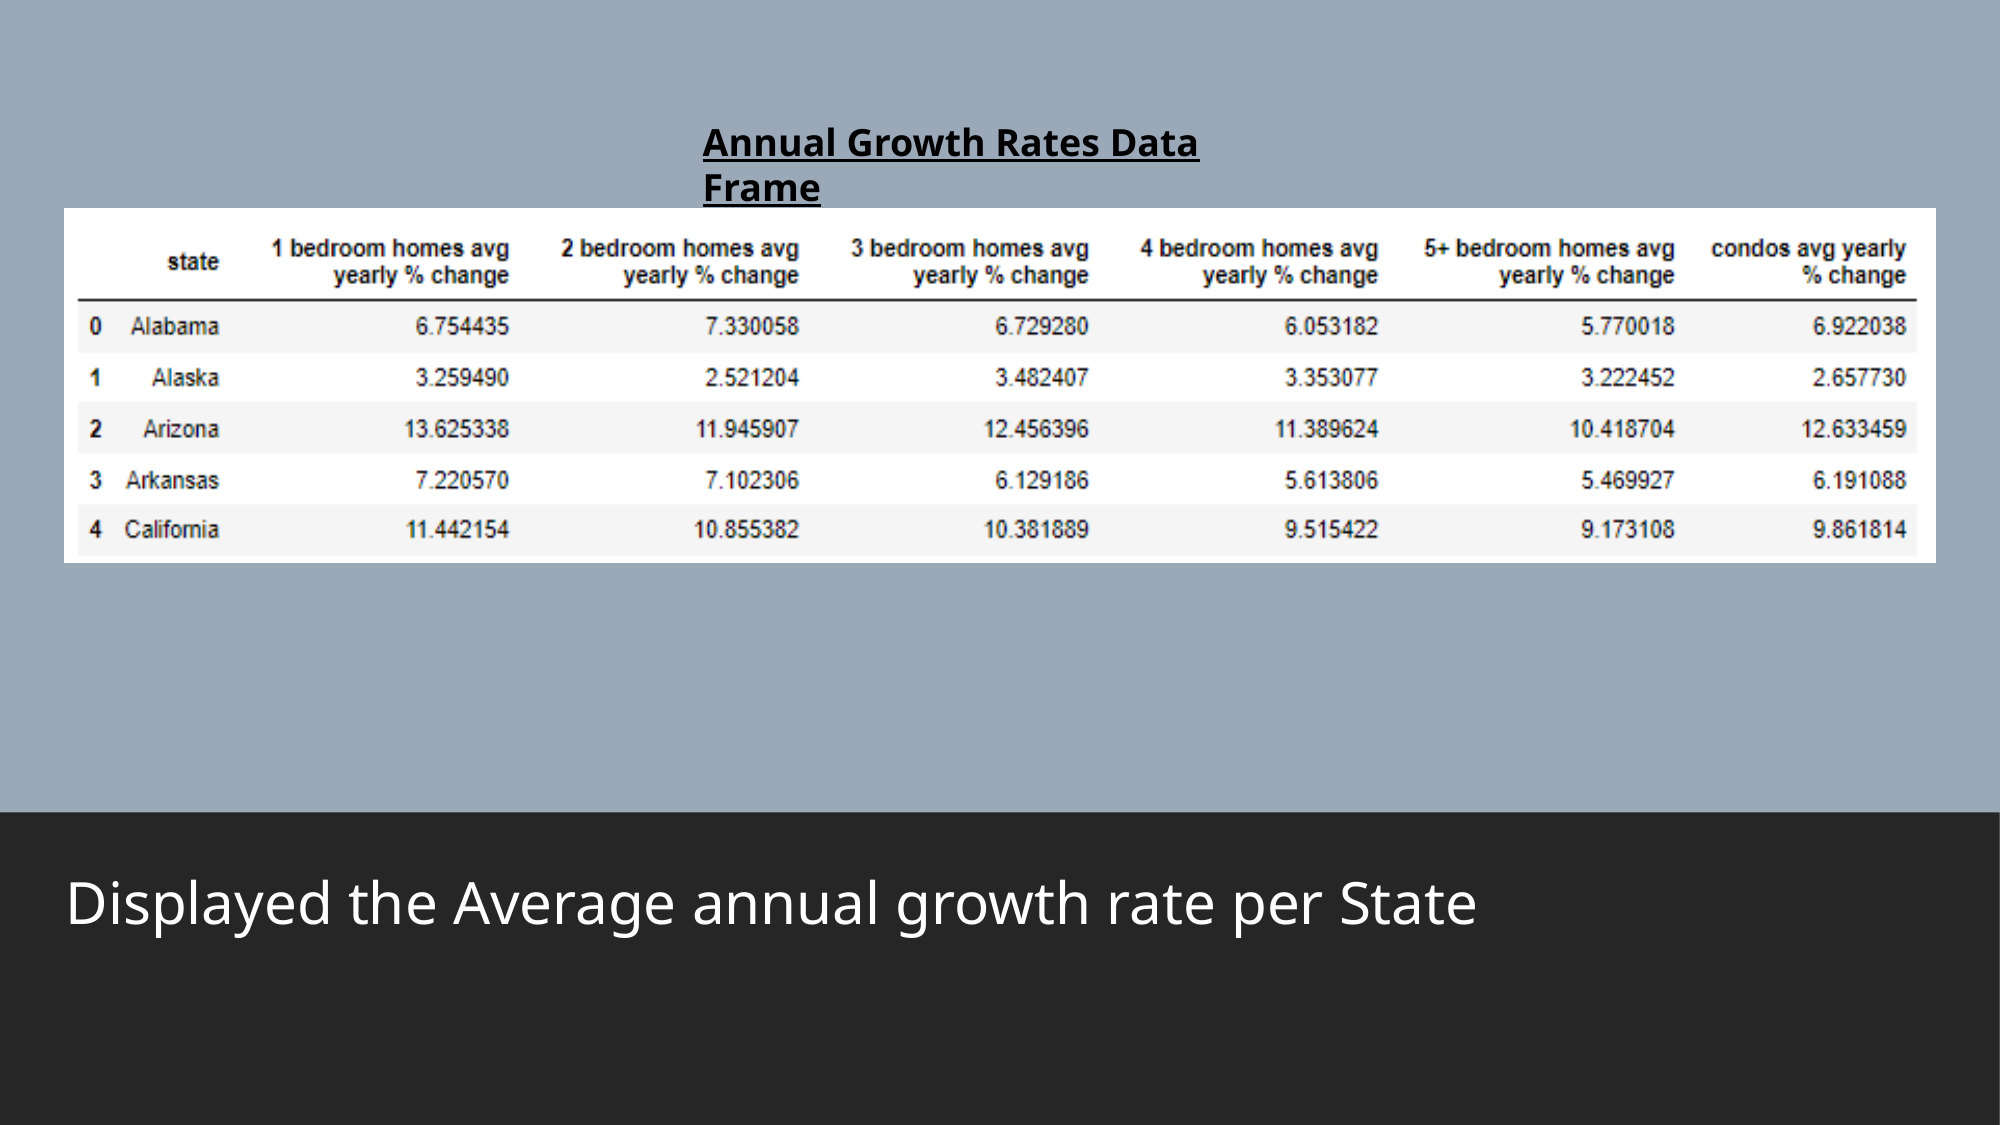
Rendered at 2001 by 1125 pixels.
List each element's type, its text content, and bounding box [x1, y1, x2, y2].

picture [64, 208, 1936, 563]
text_box Displayed the Average annual growth rate per State [50, 858, 1938, 944]
text_box Annual Growth Rates Data Frame [687, 111, 1280, 206]
text_box [0, 811, 2000, 1125]
text_box [0, 0, 2000, 811]
